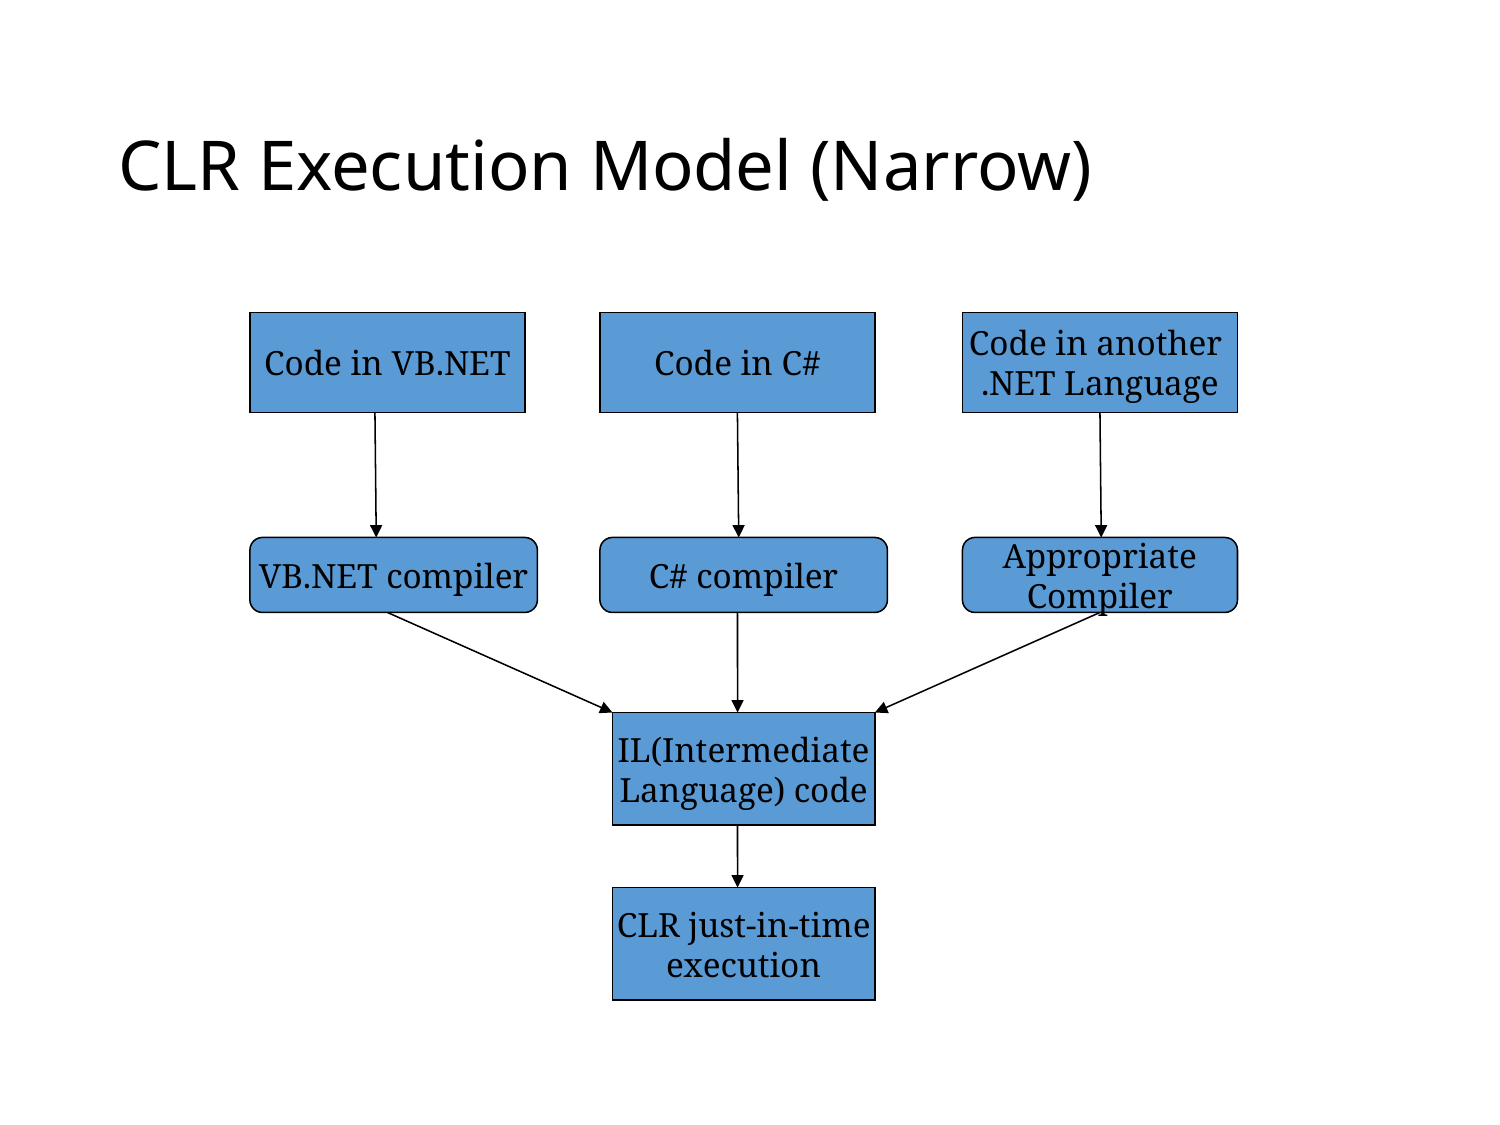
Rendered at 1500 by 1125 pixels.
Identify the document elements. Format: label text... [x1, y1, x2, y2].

text_box [369, 412, 383, 538]
text_box [731, 824, 744, 888]
text_box VB.NET compiler [249, 537, 538, 613]
text_box Code in another .NET Language [962, 312, 1238, 413]
text_box [732, 412, 745, 538]
text_box [874, 612, 1101, 714]
text_box Appropriate Compiler [962, 537, 1238, 613]
text_box [1094, 412, 1108, 538]
text_box IL(Intermediate Language) code [612, 712, 875, 825]
text_box Code in C# [600, 312, 875, 413]
text_box CLR just-in-time execution [612, 887, 875, 1000]
text_box [731, 612, 744, 713]
title CLR Execution Model (Narrow) [103, 59, 1397, 278]
text_box [387, 612, 613, 714]
text_box C# compiler [599, 537, 888, 613]
text_box Code in VB.NET [249, 312, 525, 413]
